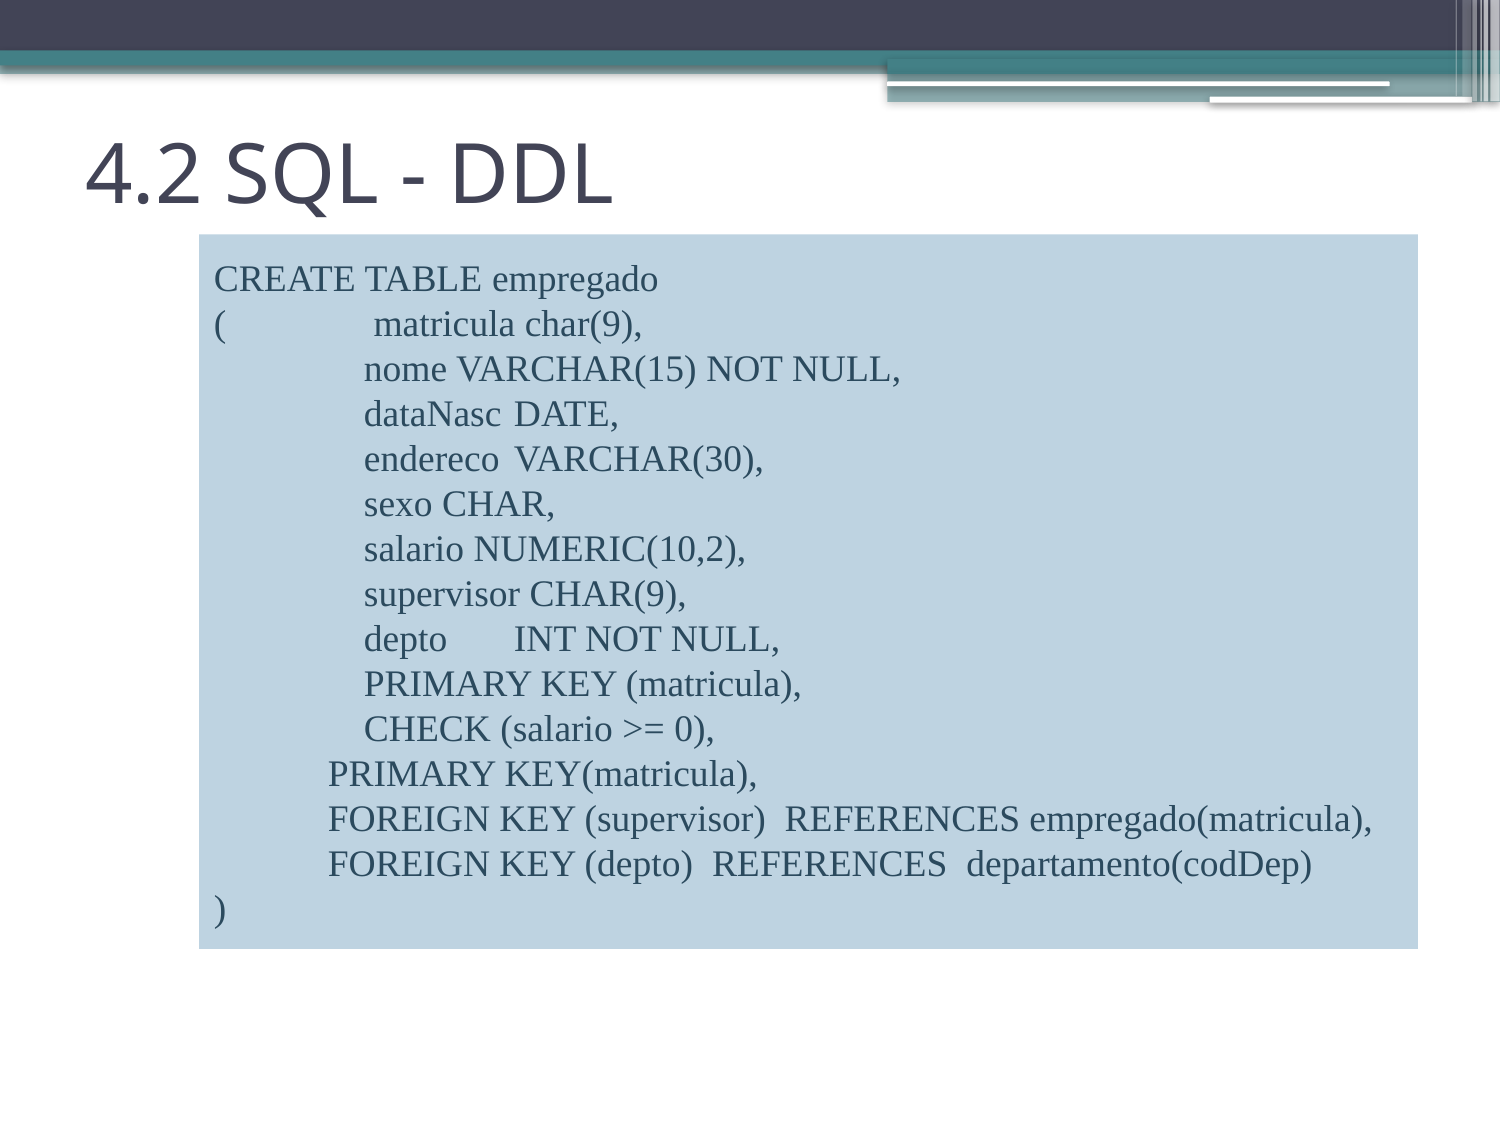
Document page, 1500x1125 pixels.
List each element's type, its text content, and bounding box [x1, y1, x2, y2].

title 4.2 SQL - DDL [70, 82, 1421, 258]
text_box CREATE TABLE empregado ( matricula char(9), nome VARCHAR(15) NOT NULL, dataNasc DATE, endereco VARCHAR(30), sexo CHAR, salario NUMERIC(10,2), supervisor CHAR(9), depto INT NOT NULL, PRIMARY KEY (matricula), CHECK (salario >= 0), PRIMARY KEY(matricula), FOREIGN KEY (supervisor) REFERENCES empregado(matricula), FOREIGN KEY (depto) REFERENCES departamento(codDep) ) [199, 234, 1418, 949]
